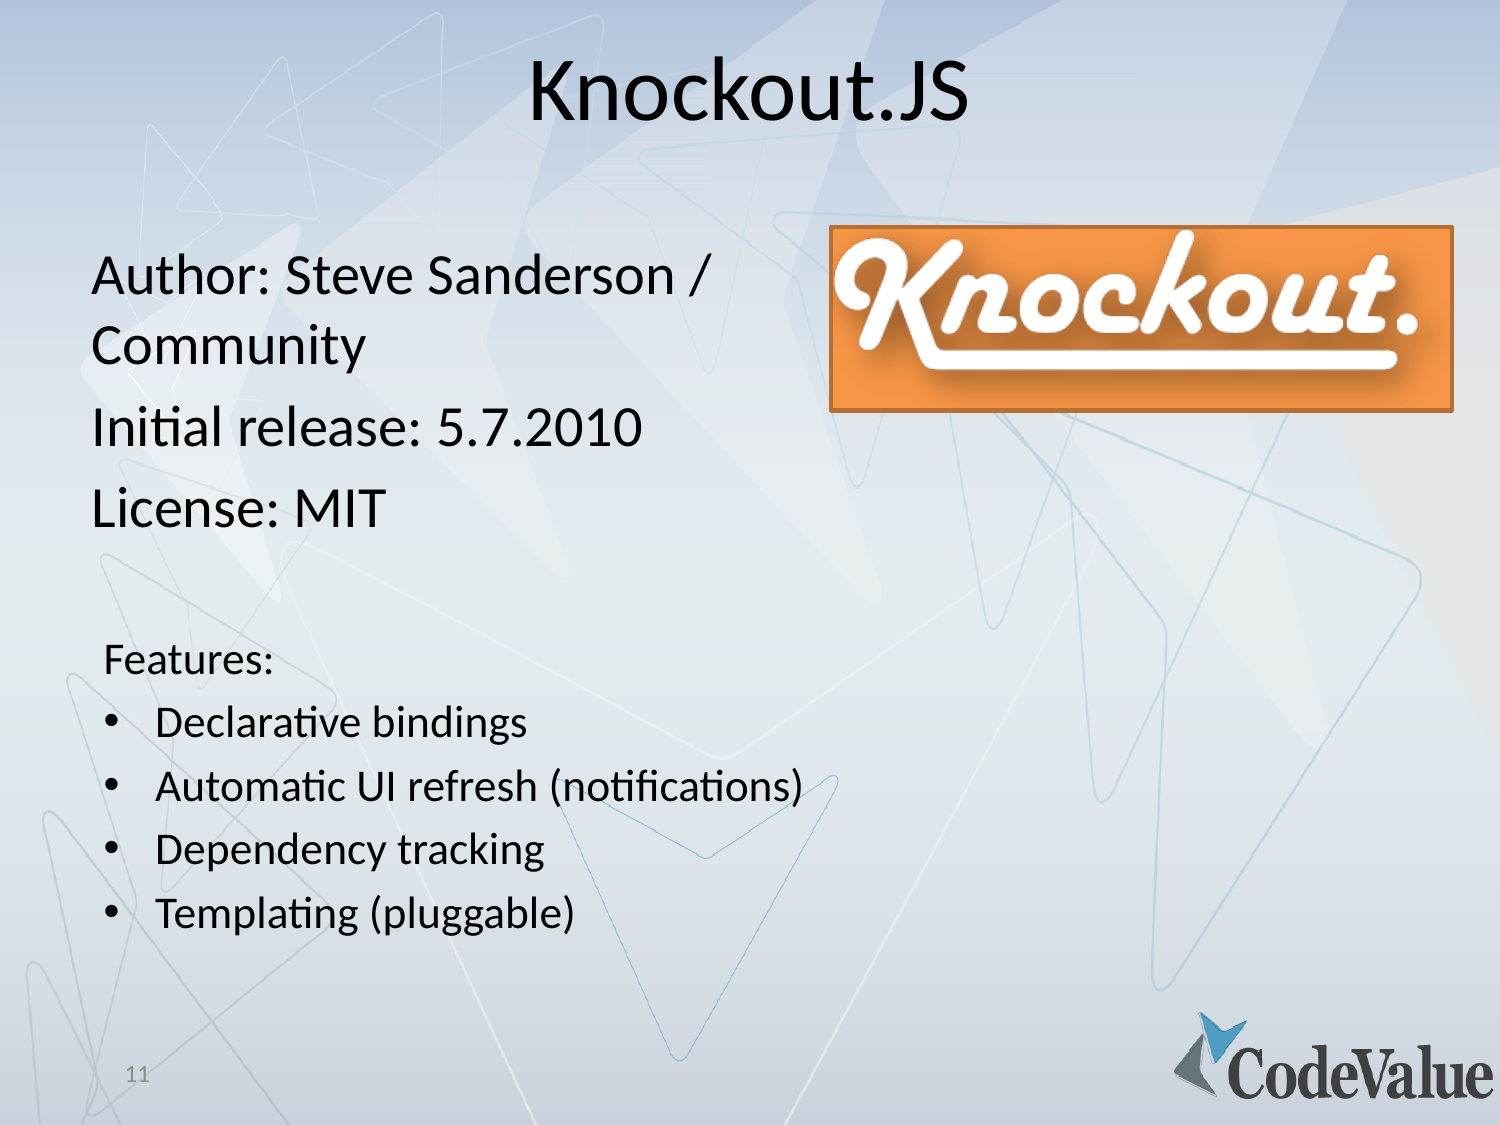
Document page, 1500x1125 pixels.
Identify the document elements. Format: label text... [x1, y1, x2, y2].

title Knockout.JS [75, 19, 1425, 149]
list Author: Steve Sanderson / Community Initial release: 5.7.2010 License: MIT [76, 228, 740, 553]
slide_number 11 [100, 1042, 166, 1103]
list Features: Declarative bindings Automatic UI refresh (notifications) Dependency tracking Templating (pluggable) [88, 621, 1424, 946]
picture [0, 0, 1500, 1125]
